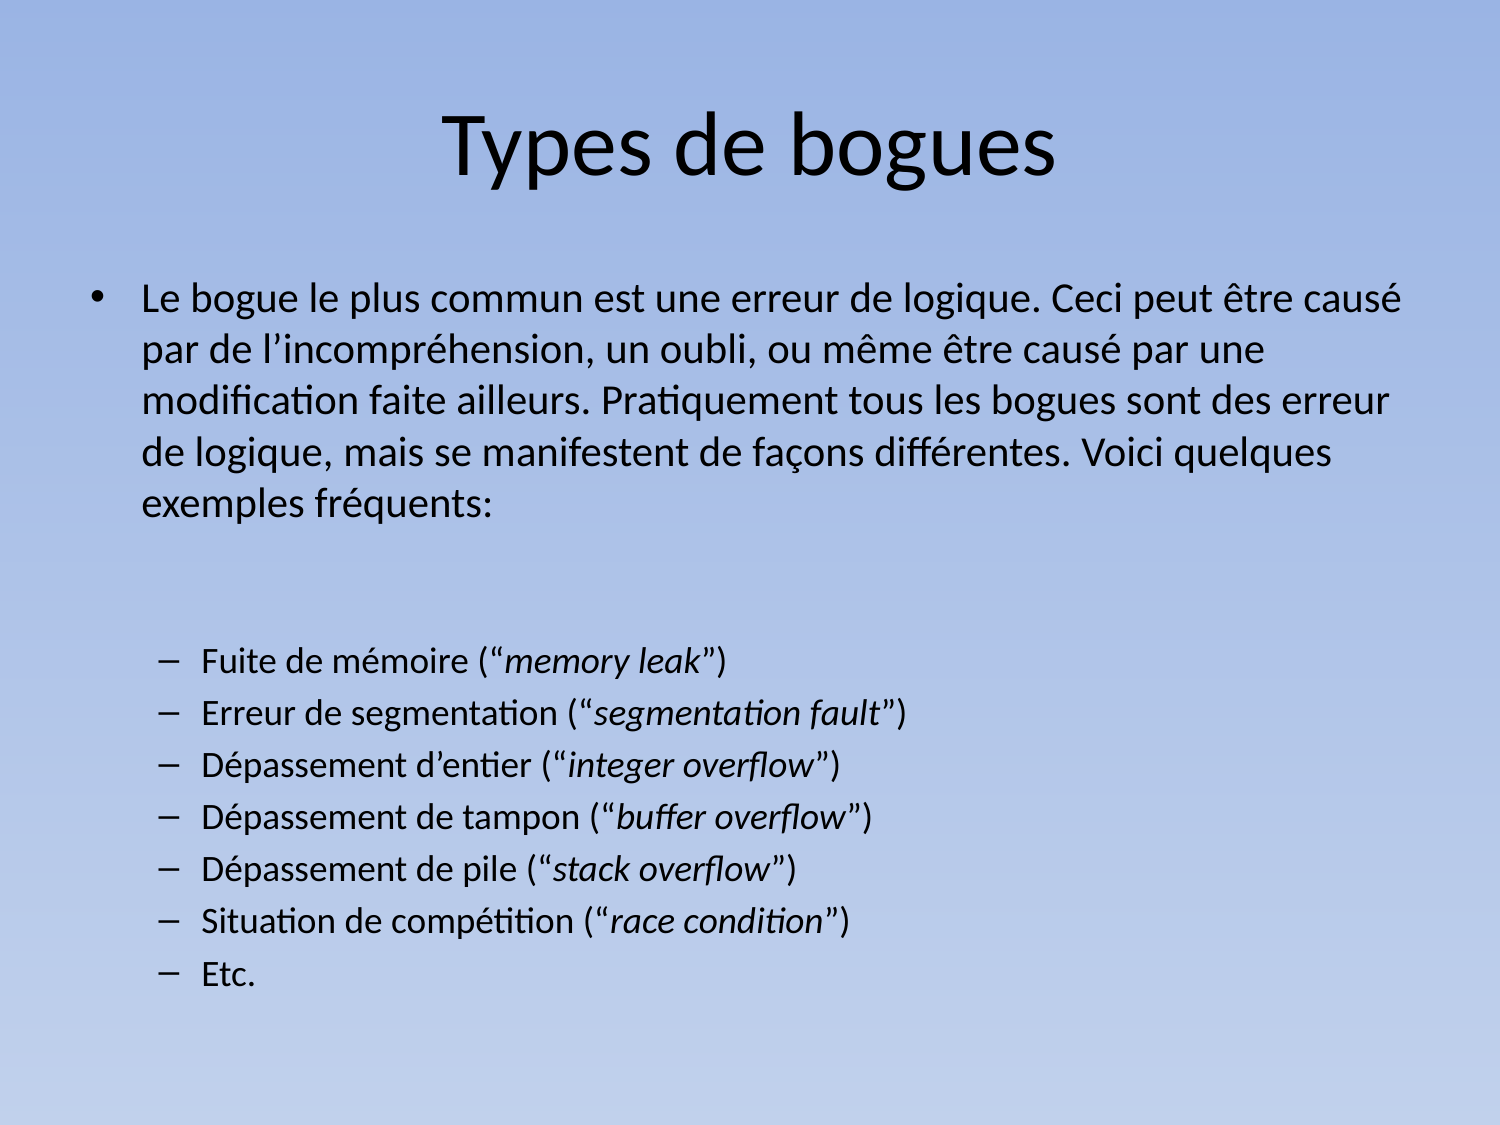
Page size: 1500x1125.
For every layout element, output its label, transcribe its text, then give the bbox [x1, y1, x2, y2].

list Le bogue le plus commun est une erreur de logique. Ceci peut être causé par de l’incompréhension, un oubli, ou même être causé par une modification faite ailleurs. Pratiquement tous les bogues sont des erreur de logique, mais se manifestent de façons différentes. Voici quelques exemples fréquents: Fuite de mémoire (“memory leak”) Erreur de segmentation (“segmentation fault”) Dépassement d’entier (“integer overflow”) Dépassement de tampon (“buffer overflow”) Dépassement de pile (“stack overflow”) Situation de compétition (“race condition”) Etc. [75, 262, 1425, 1005]
title Types de bogues [75, 45, 1425, 233]
